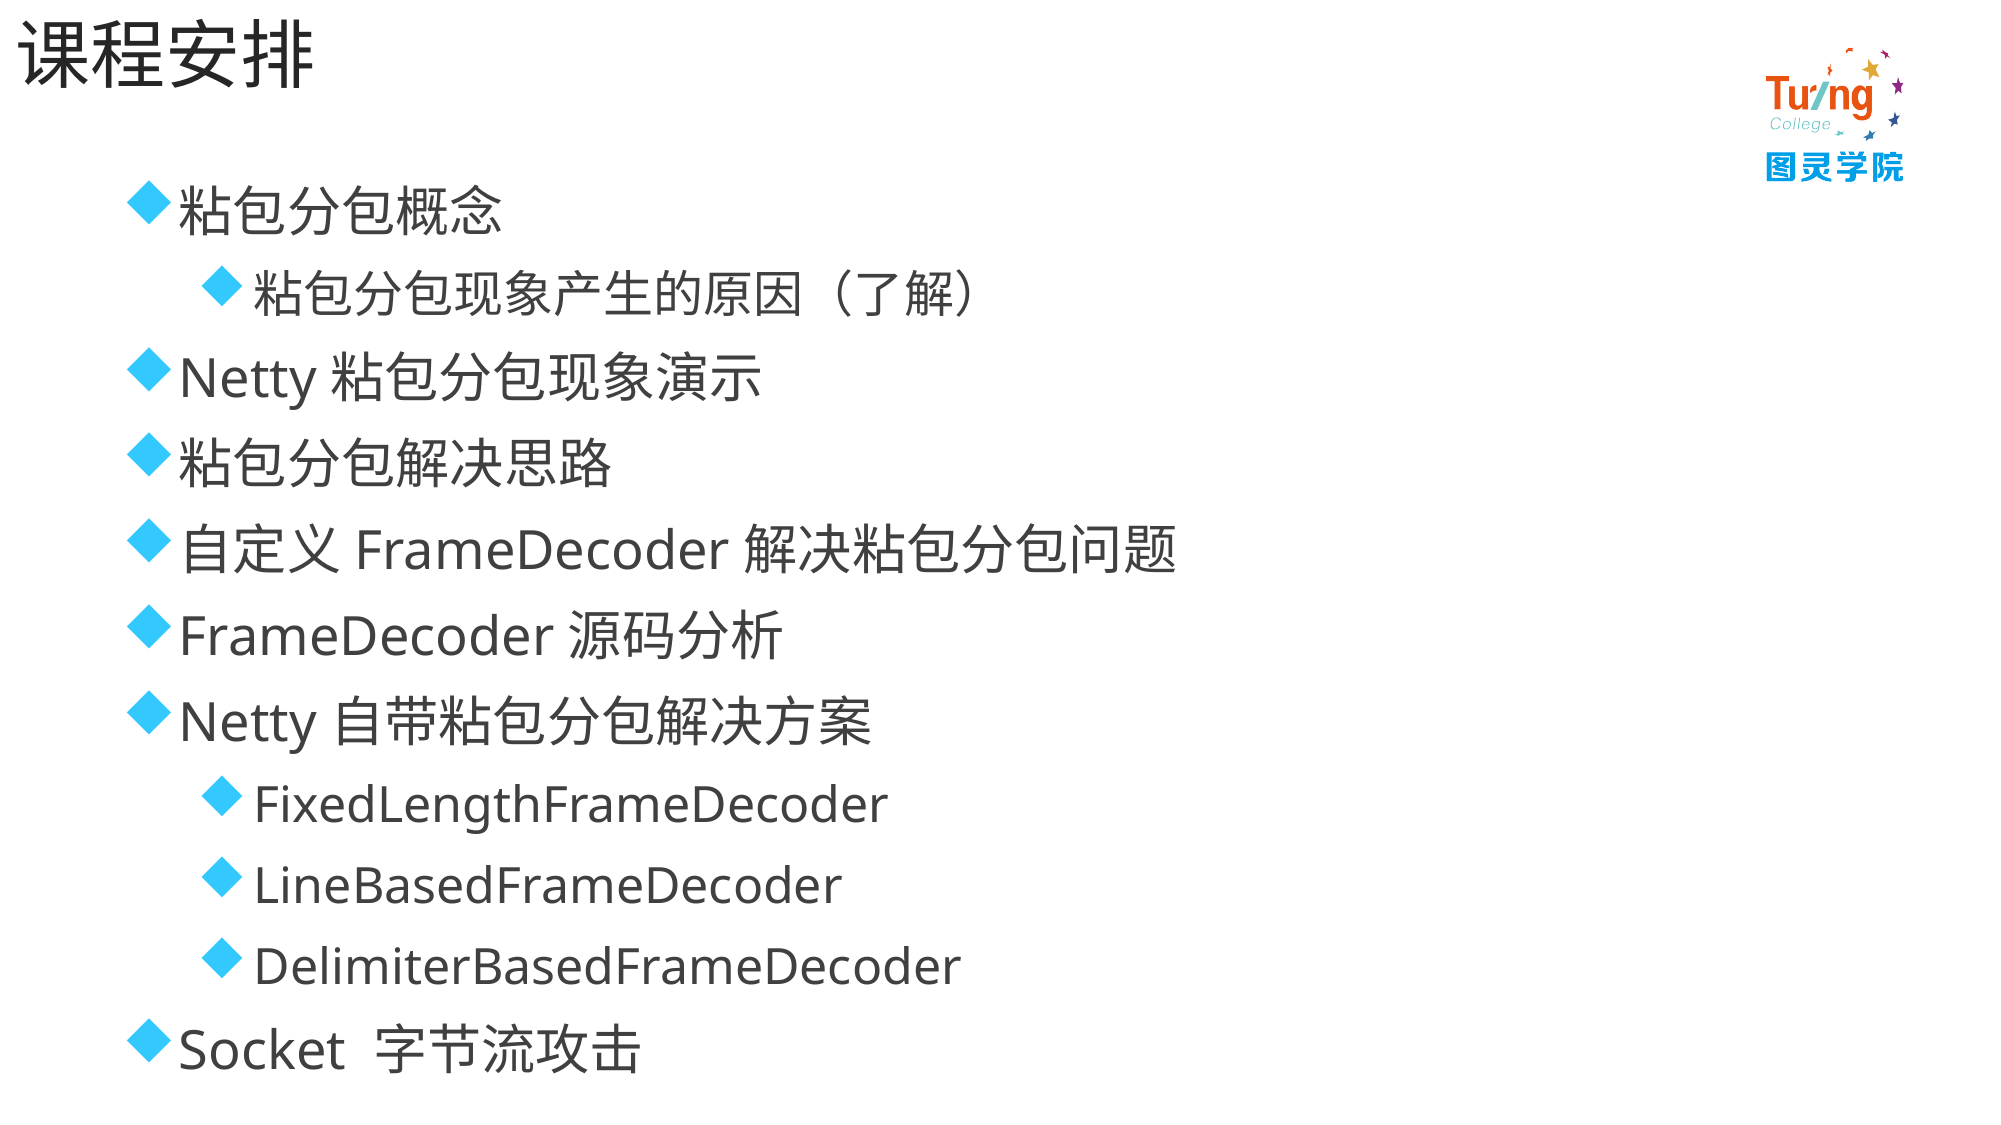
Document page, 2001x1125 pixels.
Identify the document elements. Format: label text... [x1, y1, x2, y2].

picture [1735, 26, 1941, 203]
title 课程安排 [0, 0, 1411, 217]
list 粘包分包概念 粘包分包现象产生的原因（了解） Netty粘包分包现象演示 粘包分包解决思路 自定义FrameDecoder解决粘包分包问题 FrameDecoder源码分析 Netty自带粘包分包解决方案 FixedLengthFrameDecoder LineBasedFrameDecoder DelimiterBasedFrameDecoder Socket 字节流攻击 [107, 169, 1791, 1106]
